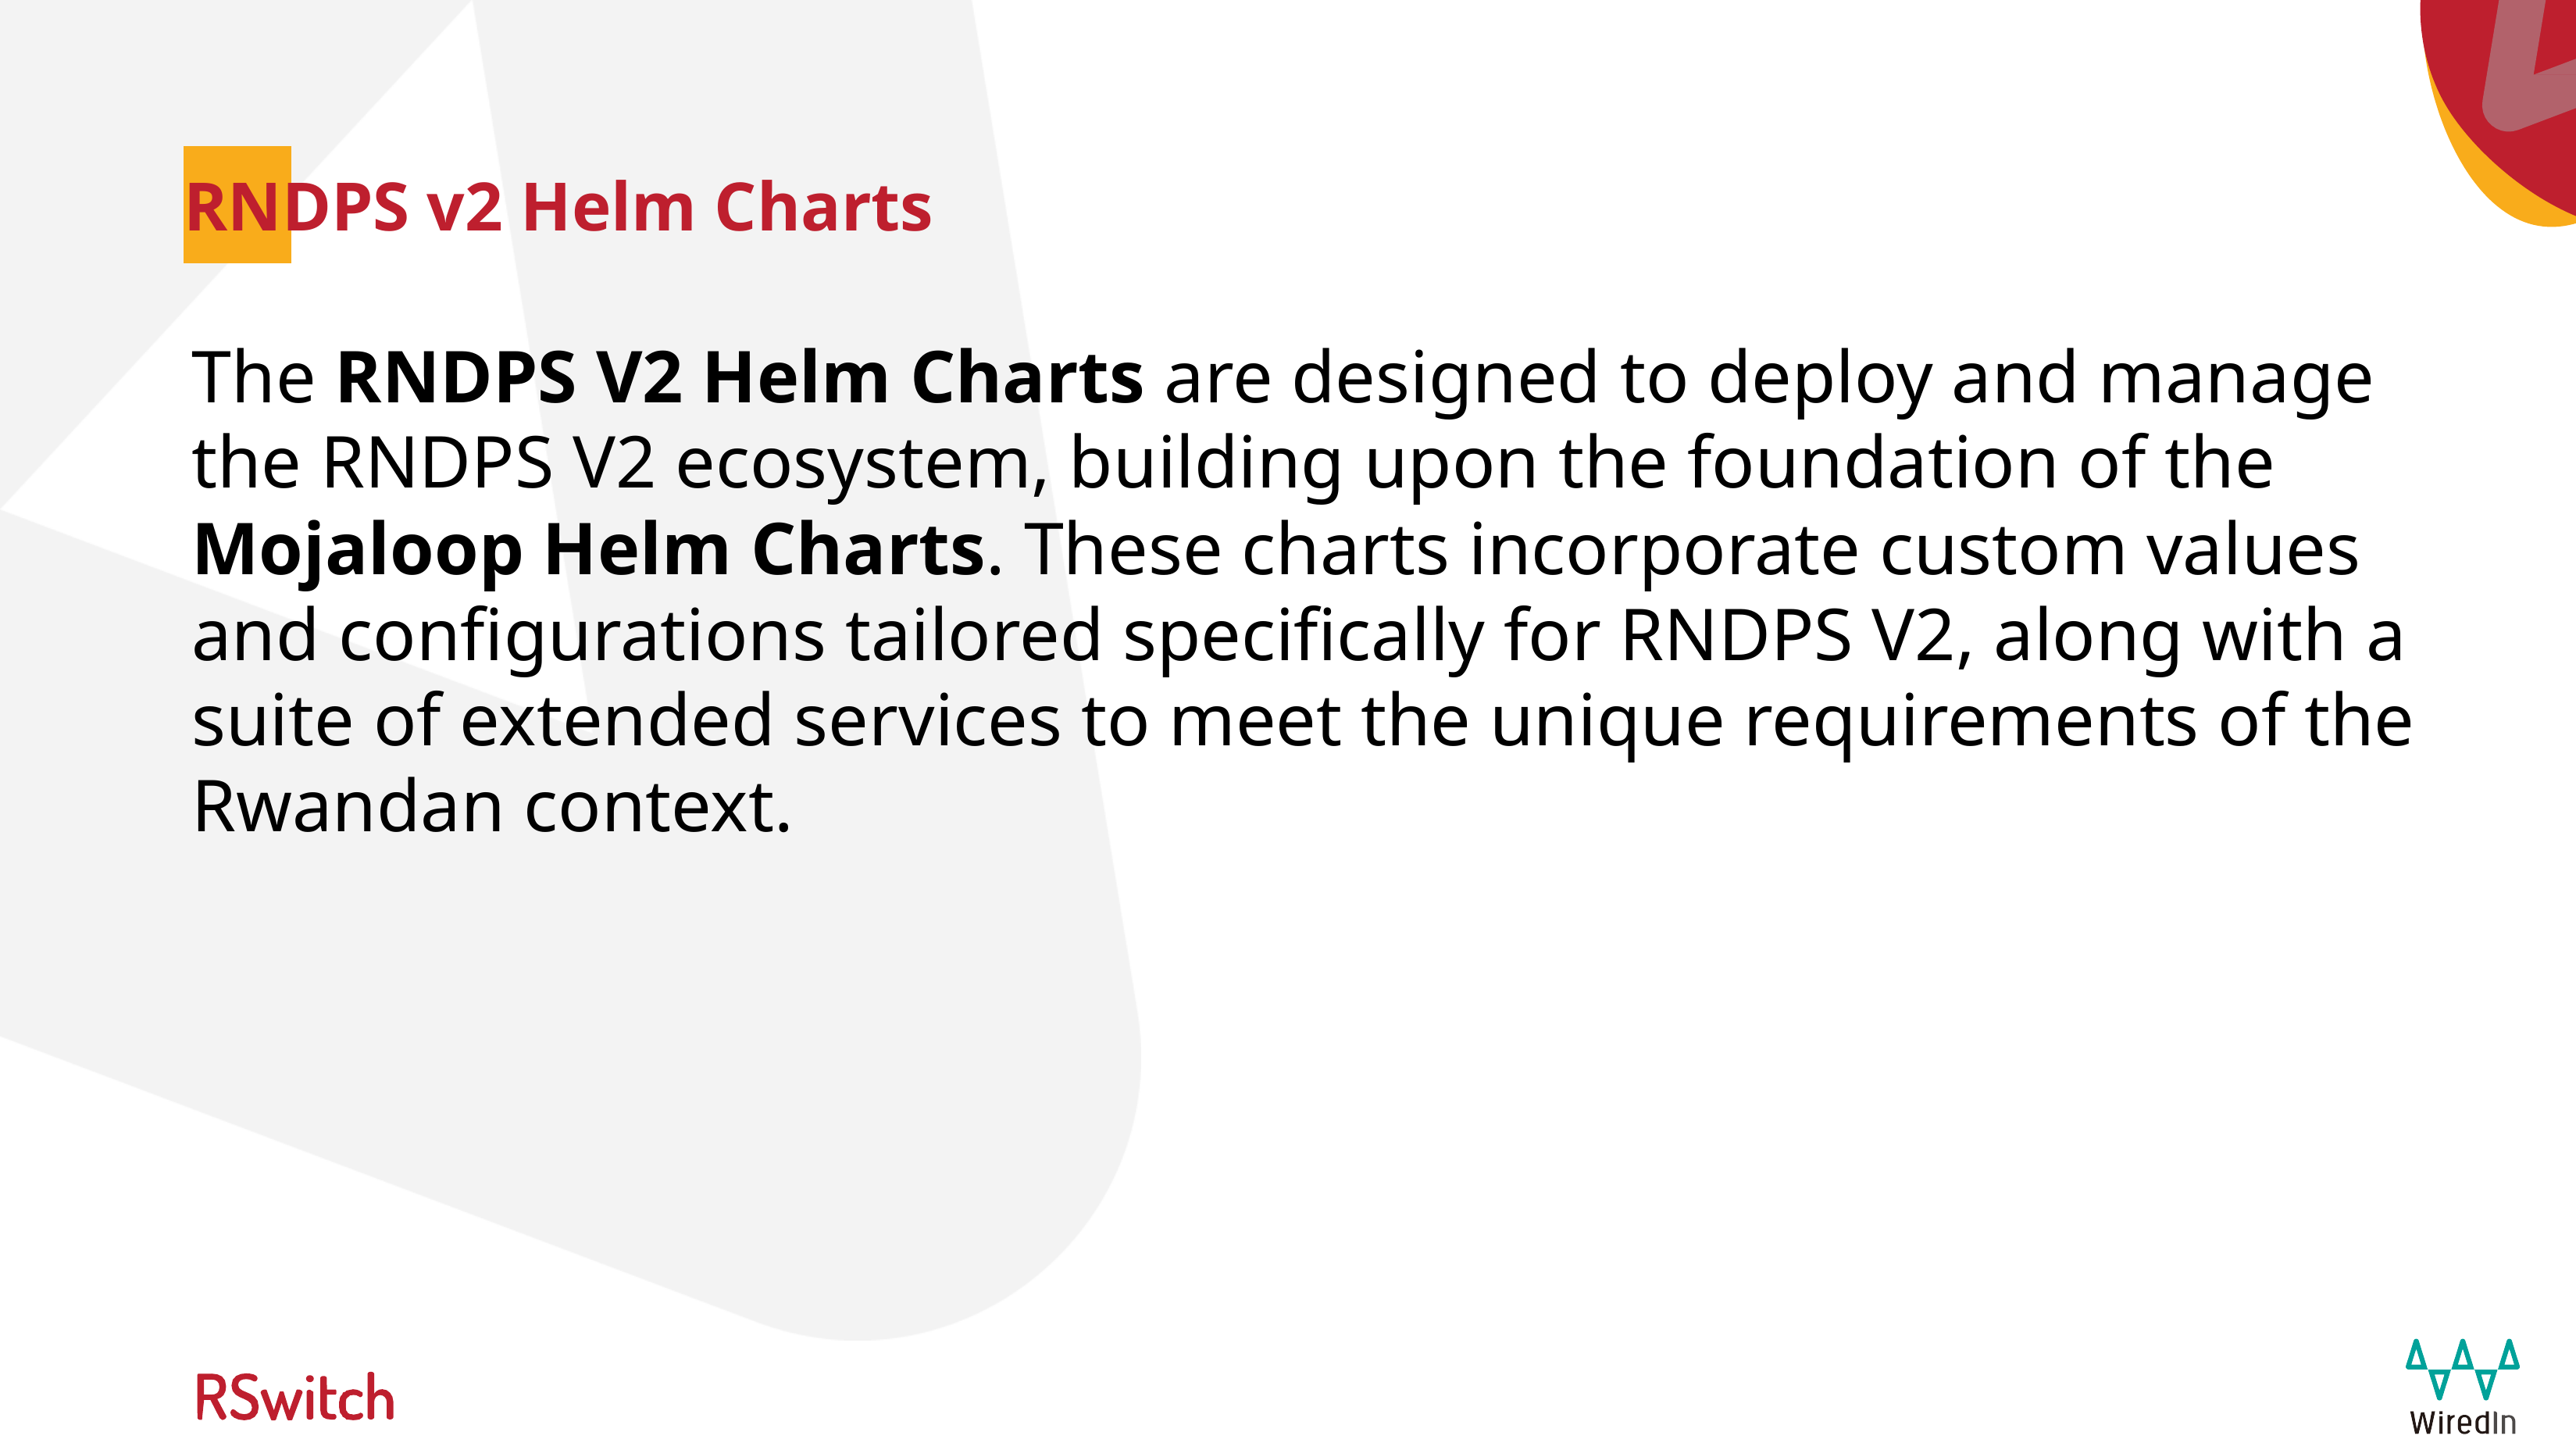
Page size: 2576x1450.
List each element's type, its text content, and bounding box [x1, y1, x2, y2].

list The RNDPS V2 Helm Charts are designed to deploy and manage the RNDPS V2 ecosystem, building upon the foundation of the Mojaloop Helm Charts. These charts incorporate custom values and configurations tailored specifically for RNDPS V2, along with a suite of extended services to meet the unique requirements of the Rwandan context. [191, 330, 2442, 819]
title RNDPS v2 Helm Charts [184, 164, 2447, 245]
picture [2399, 1323, 2527, 1450]
picture [339, 1389, 363, 1420]
picture [0, 0, 1141, 1341]
